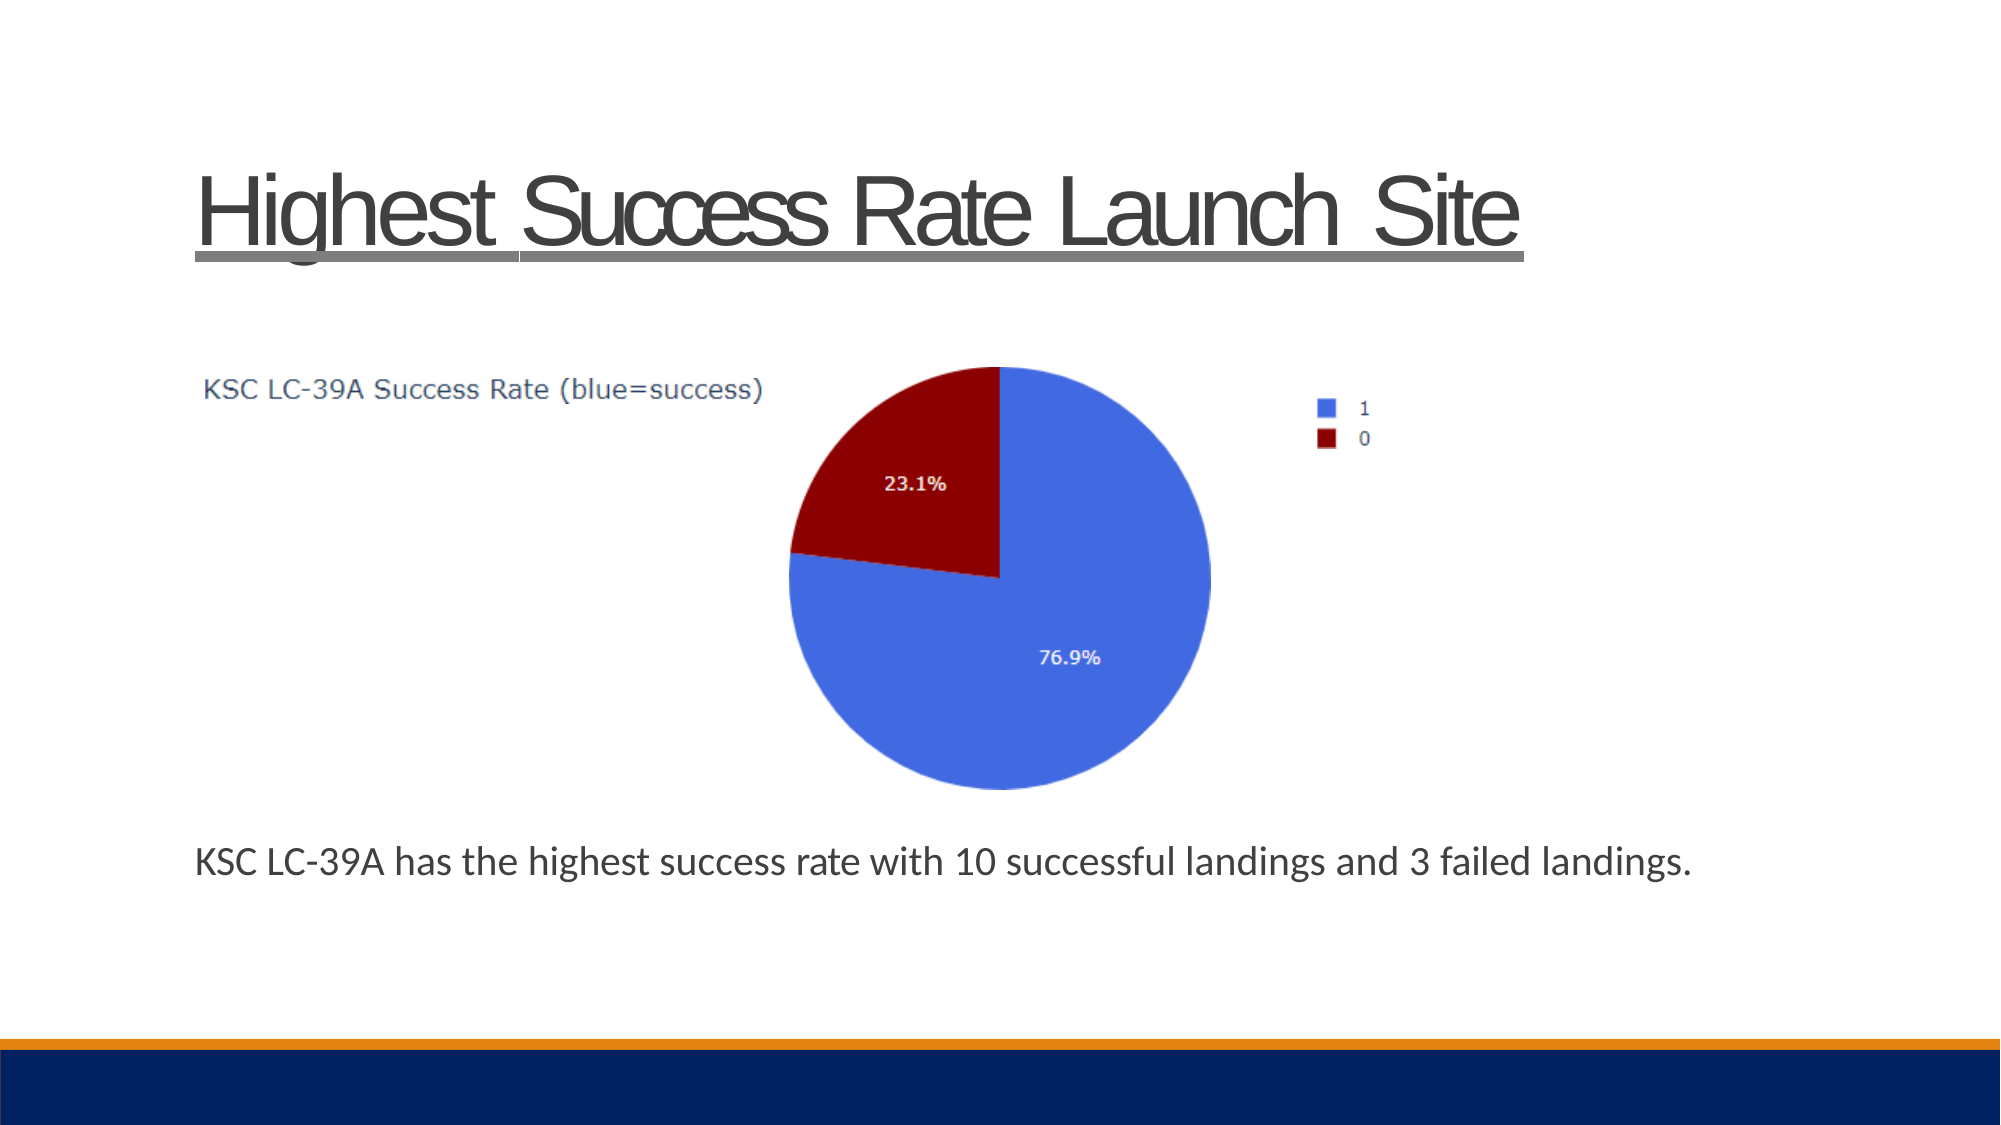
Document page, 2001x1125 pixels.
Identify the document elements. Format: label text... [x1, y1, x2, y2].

text_box [1317, 398, 1371, 449]
text_box [204, 378, 763, 404]
title Highest Success Rate Launch Site [167, 42, 1833, 386]
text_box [0, 1038, 2000, 1125]
text_box [789, 367, 1211, 790]
text_box KSC LC-39A has the highest success rate with 10 successful landings and 3 failed landings. [192, 831, 1697, 884]
